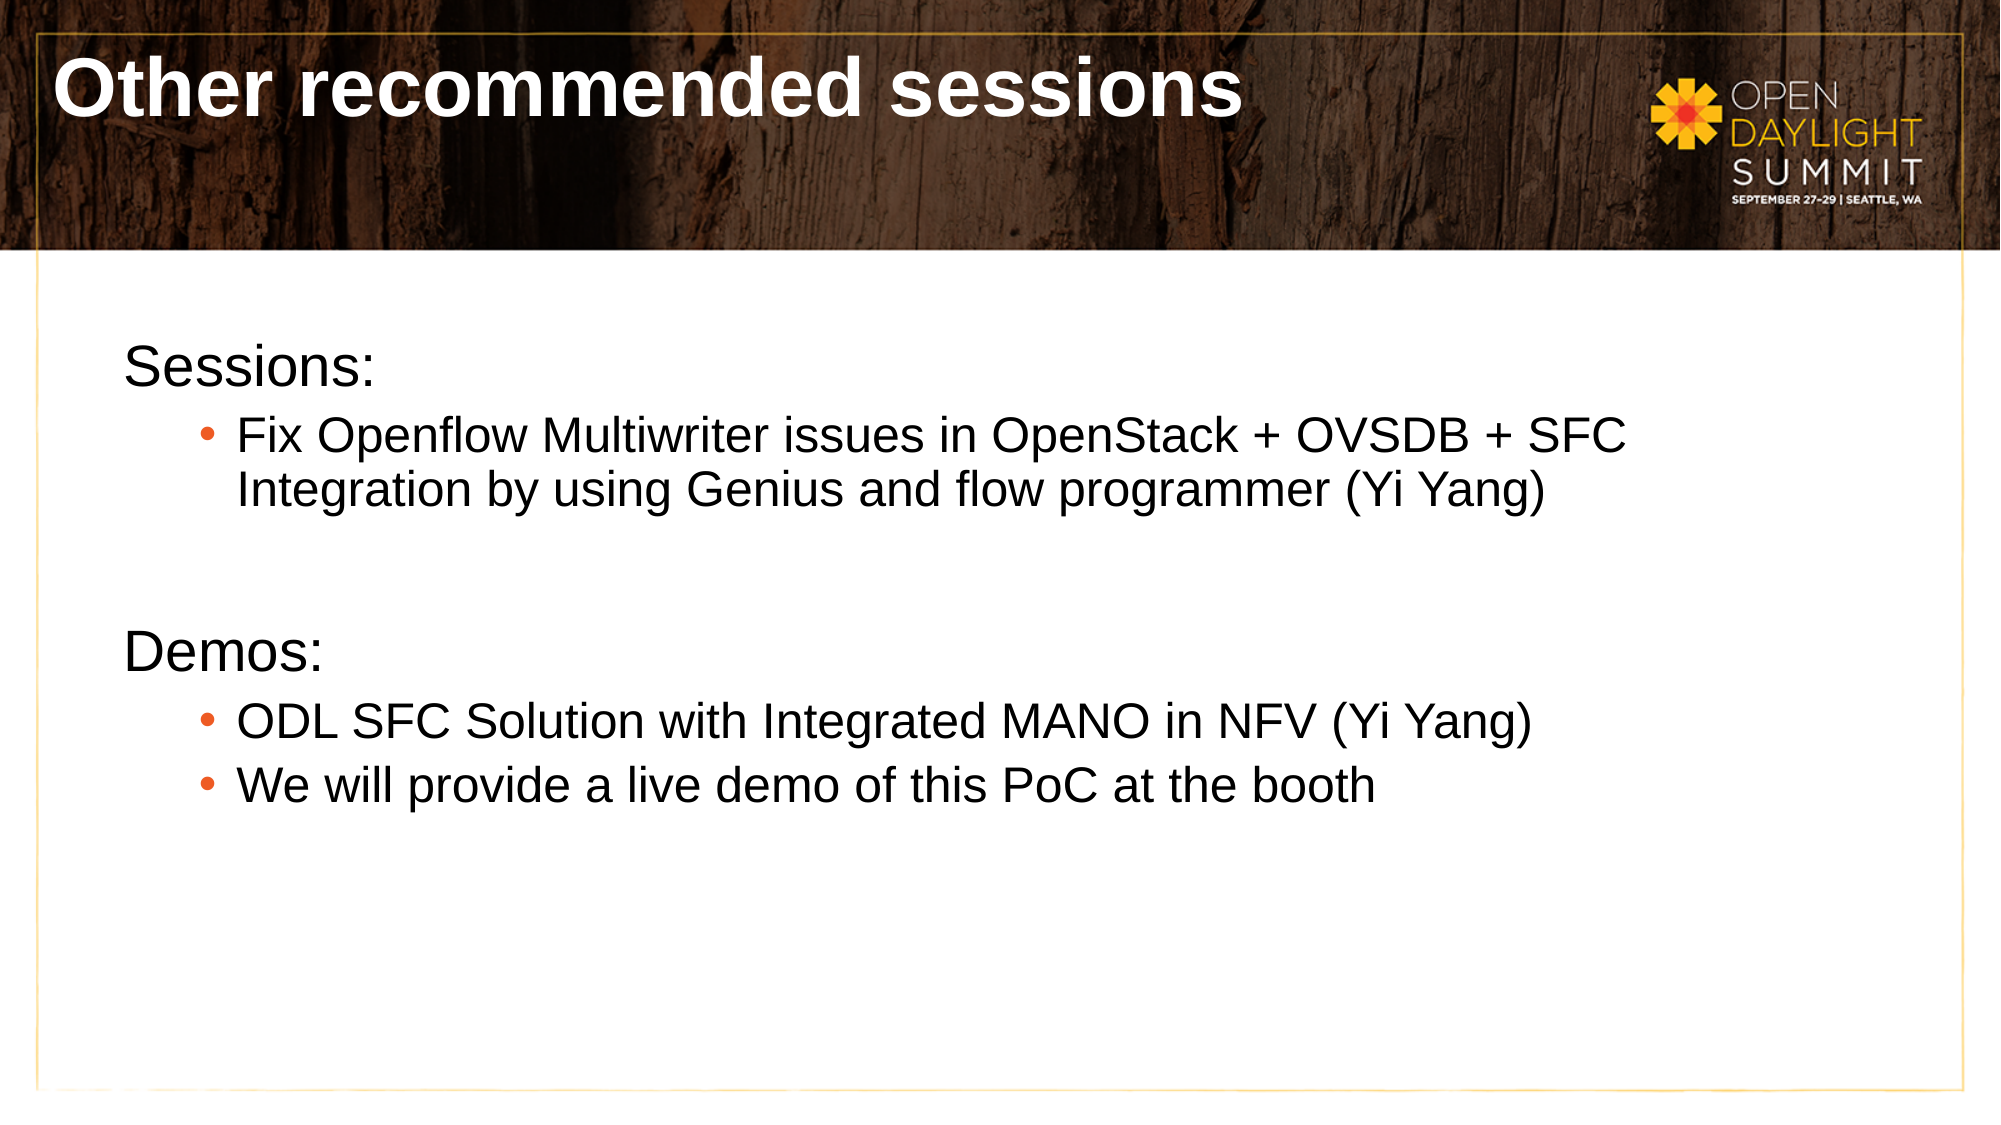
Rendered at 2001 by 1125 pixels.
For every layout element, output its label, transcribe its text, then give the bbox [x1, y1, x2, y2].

picture [0, 0, 2000, 1125]
list Sessions: Fix Openflow Multiwriter issues in OpenStack + OVSDB + SFC Integration by using Genius and flow programmer (Yi Yang) Demos: ODL SFC Solution with Integrated MANO in NFV (Yi Yang) We will provide a live demo of this PoC at the booth [109, 328, 1888, 1014]
text_box Other recommended sessions [37, 37, 1581, 228]
